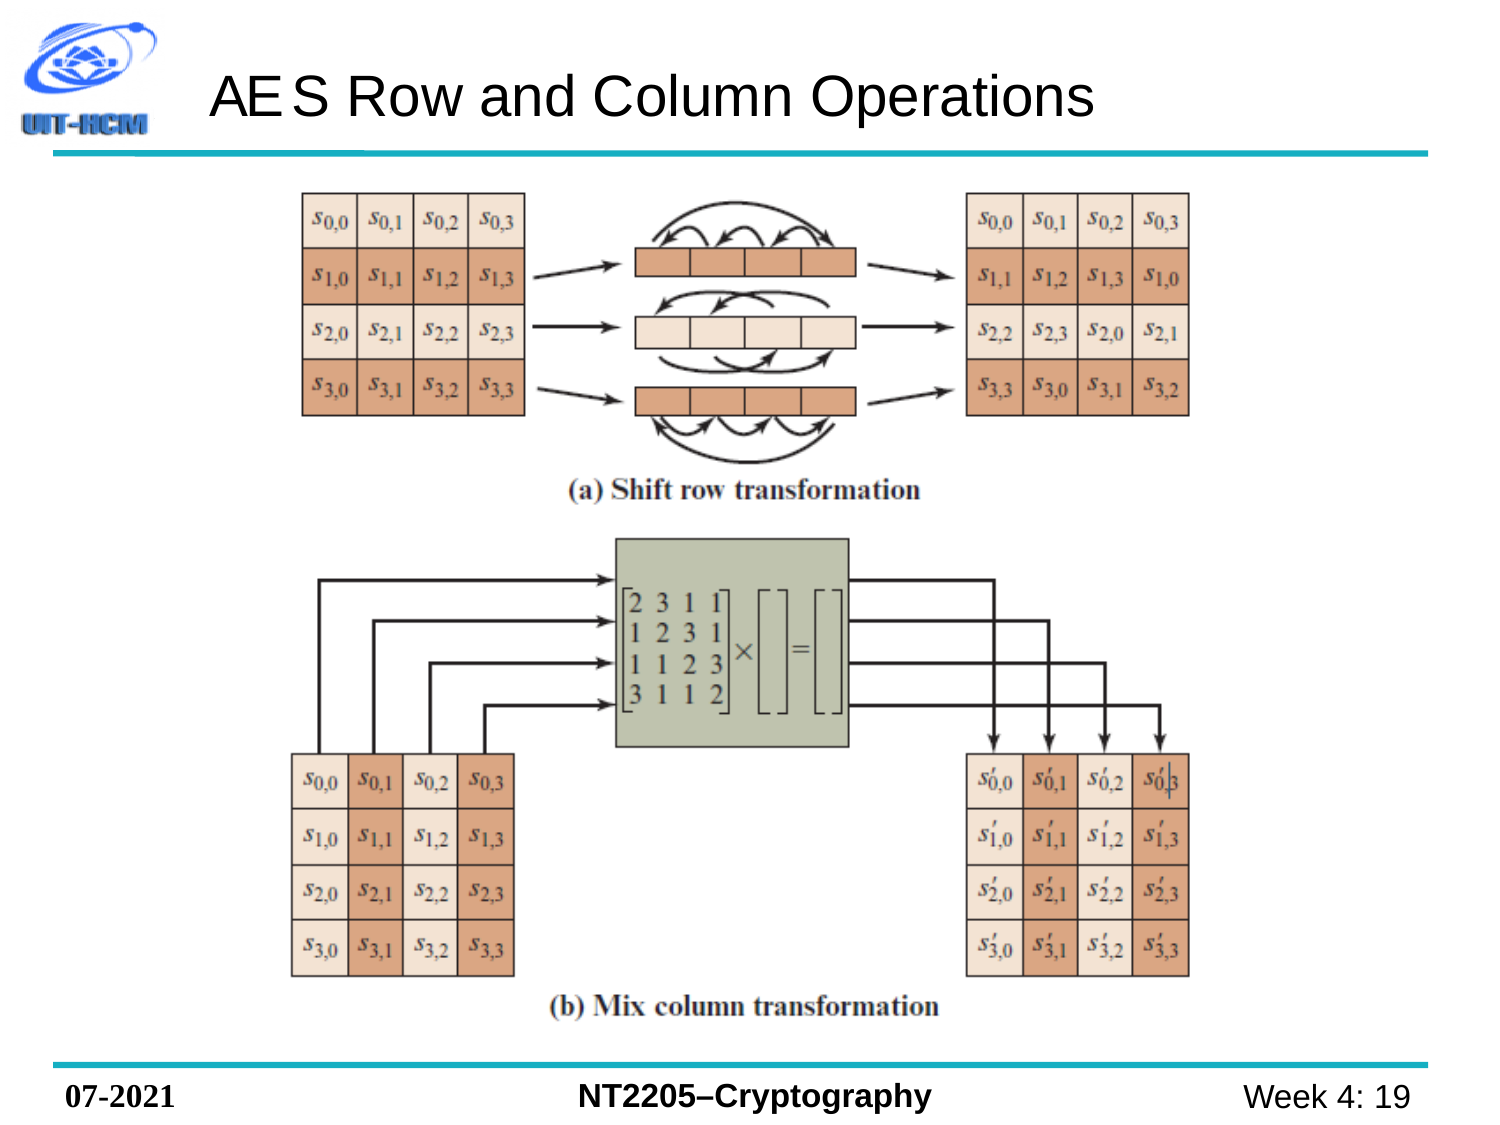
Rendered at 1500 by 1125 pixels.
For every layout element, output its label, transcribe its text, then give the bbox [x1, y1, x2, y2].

picture [272, 163, 1227, 1032]
title A E S Row and Column Operations [194, 0, 1500, 195]
picture [5, 8, 174, 147]
